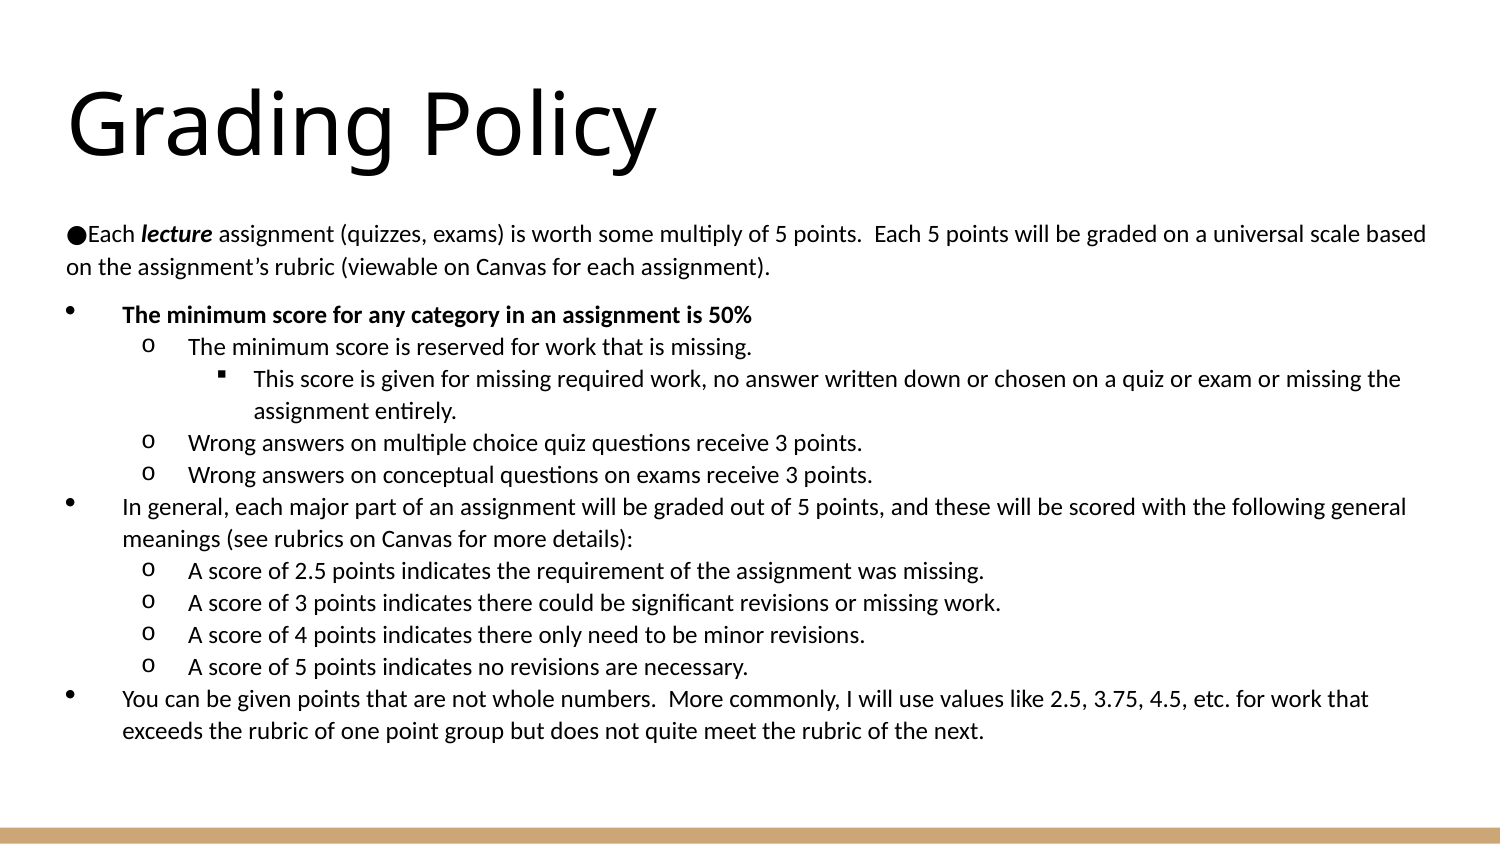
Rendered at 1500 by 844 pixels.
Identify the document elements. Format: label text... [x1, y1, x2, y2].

list Each lecture assignment (quizzes, exams) is worth some multiply of 5 points. Each 5 points will be graded on a universal scale based on the assignment’s rubric (viewable on Canvas for each assignment). The minimum score for any category in an assignment is 50% The minimum score is reserved for work that is missing. This score is given for missing required work, no answer written down or chosen on a quiz or exam or missing the assignment entirely. Wrong answers on multiple choice quiz questions receive 3 points. Wrong answers on conceptual questions on exams receive 3 points. In general, each major part of an assignment will be graded out of 5 points, and these will be scored with the following general meanings (see rubrics on Canvas for more details): A score of 2.5 points indicates the requirement of the assignment was missing. A score of 3 points indicates there could be significant revisions or missing work. A score of 4 points indicates there only need to be minor revisions. A score of 5 points indicates no revisions are necessary. You can be given points that are not whole numbers. More commonly, I will use values like 2.5, 3.75, 4.5, etc. for work that exceeds the rubric of one point group but does not quite meet the rubric of the next. [51, 200, 1449, 752]
title Grading Policy [51, 51, 1449, 189]
